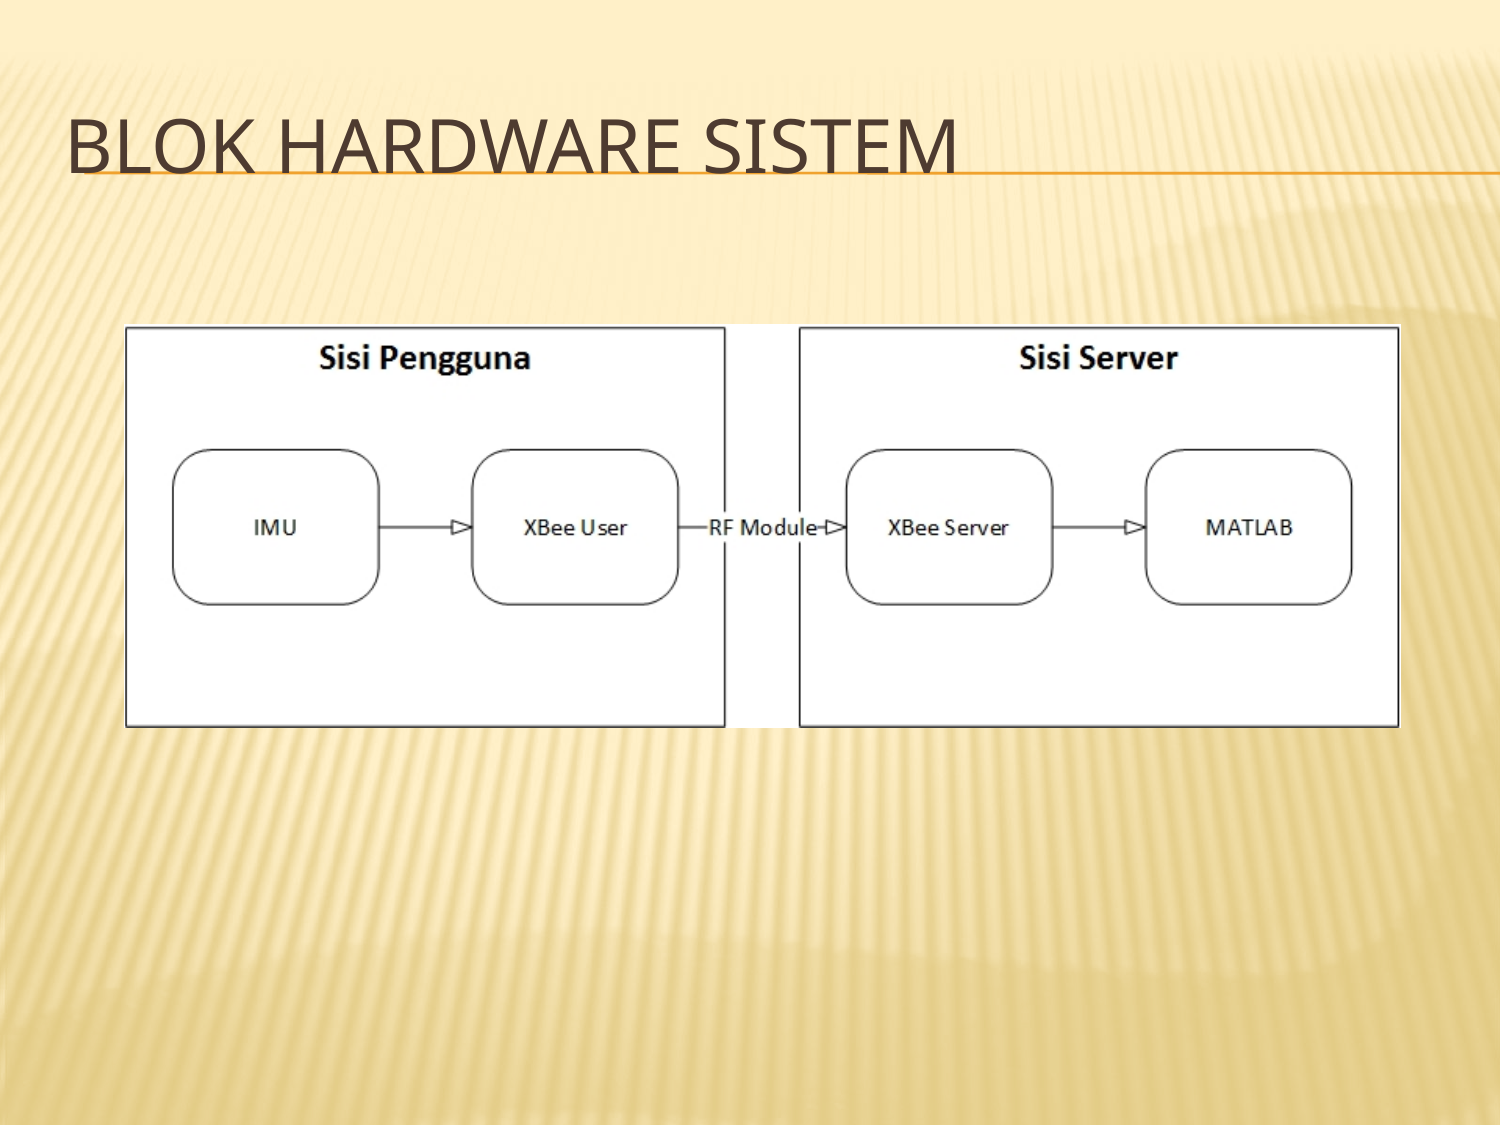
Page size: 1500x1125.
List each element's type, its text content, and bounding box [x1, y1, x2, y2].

picture [123, 324, 1401, 729]
title Blok hardware sistem [50, 75, 1475, 213]
